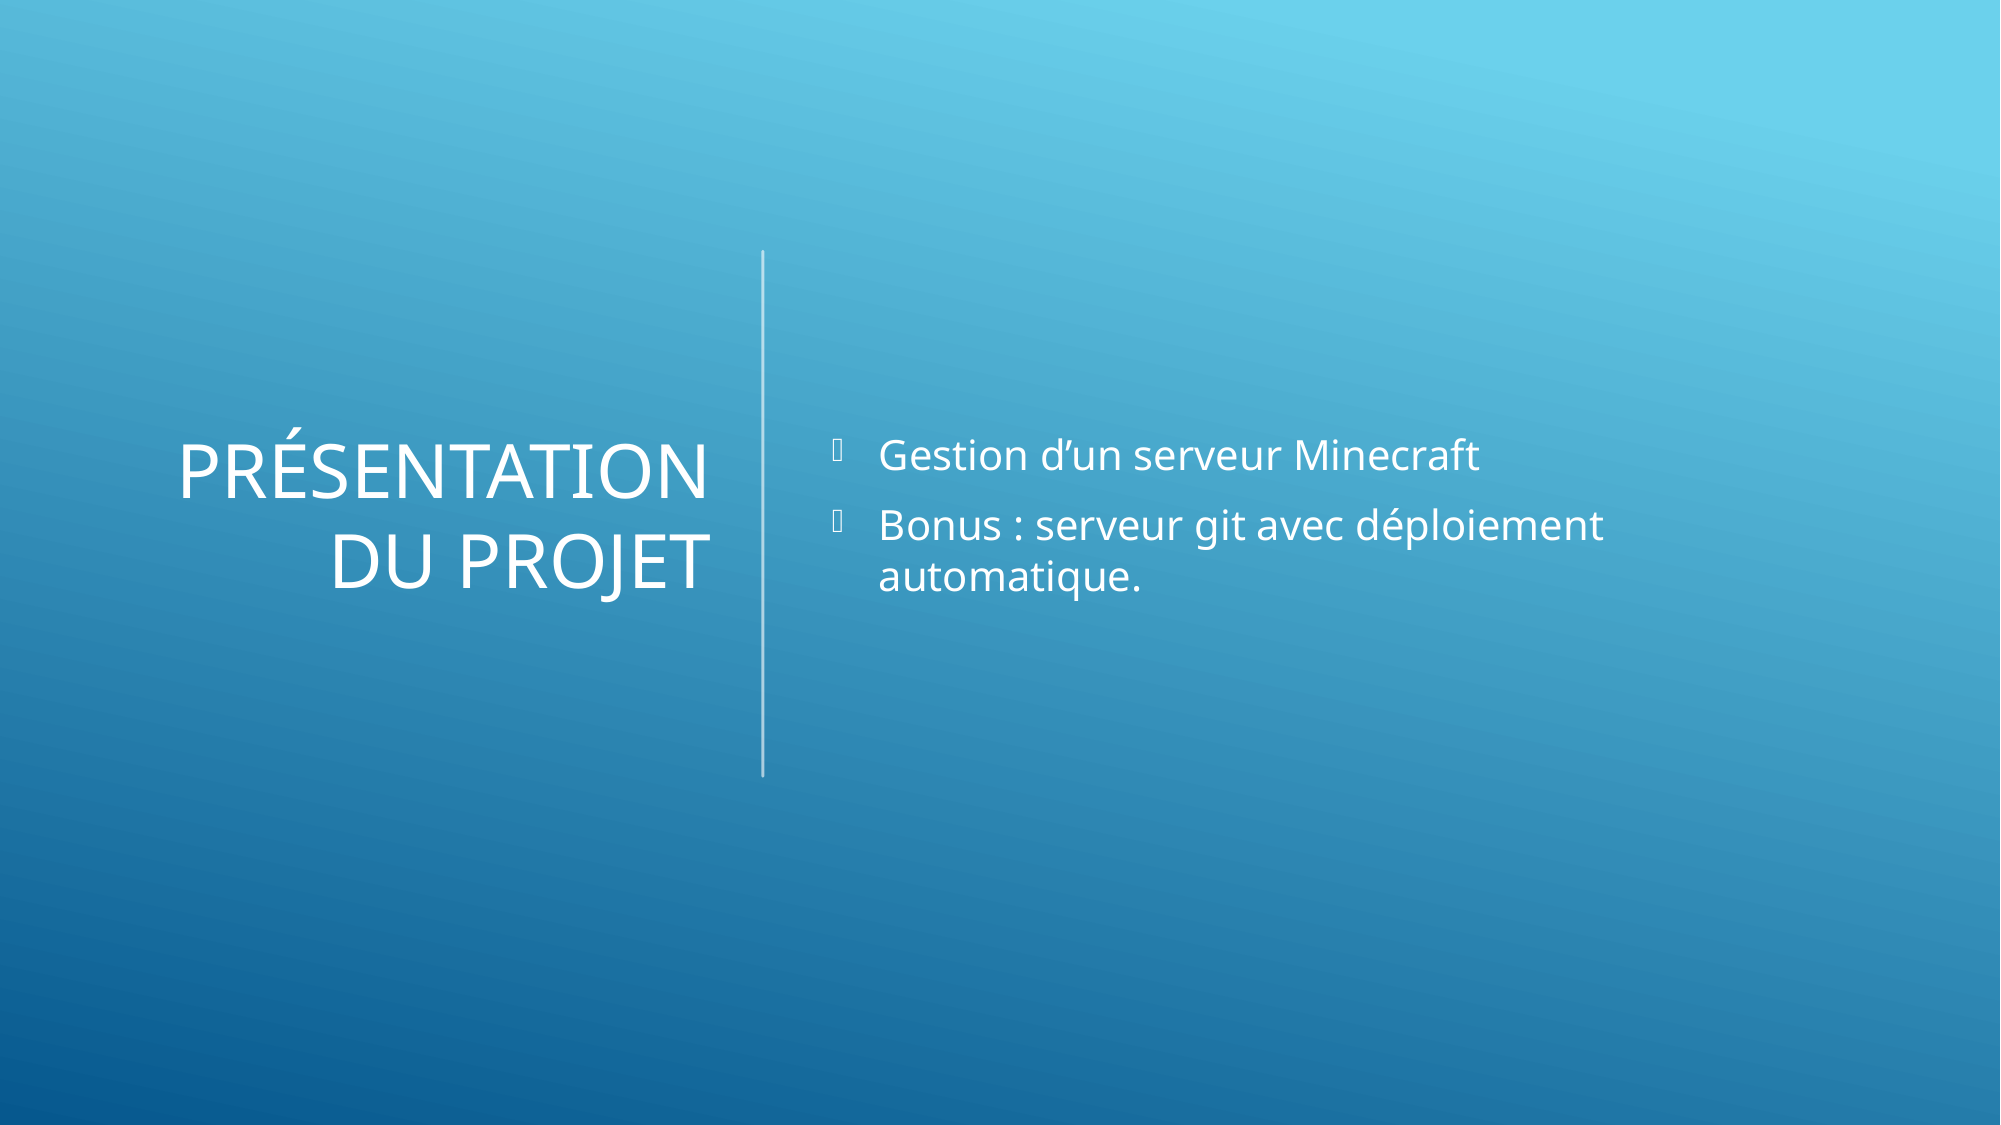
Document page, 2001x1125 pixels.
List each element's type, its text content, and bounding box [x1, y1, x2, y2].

title Présentation du projet [112, 112, 727, 915]
text_box [0, 0, 2000, 1125]
list Gestion d’un serveur Minecraft Bonus : serveur git avec déploiement automatique. [816, 112, 1849, 915]
